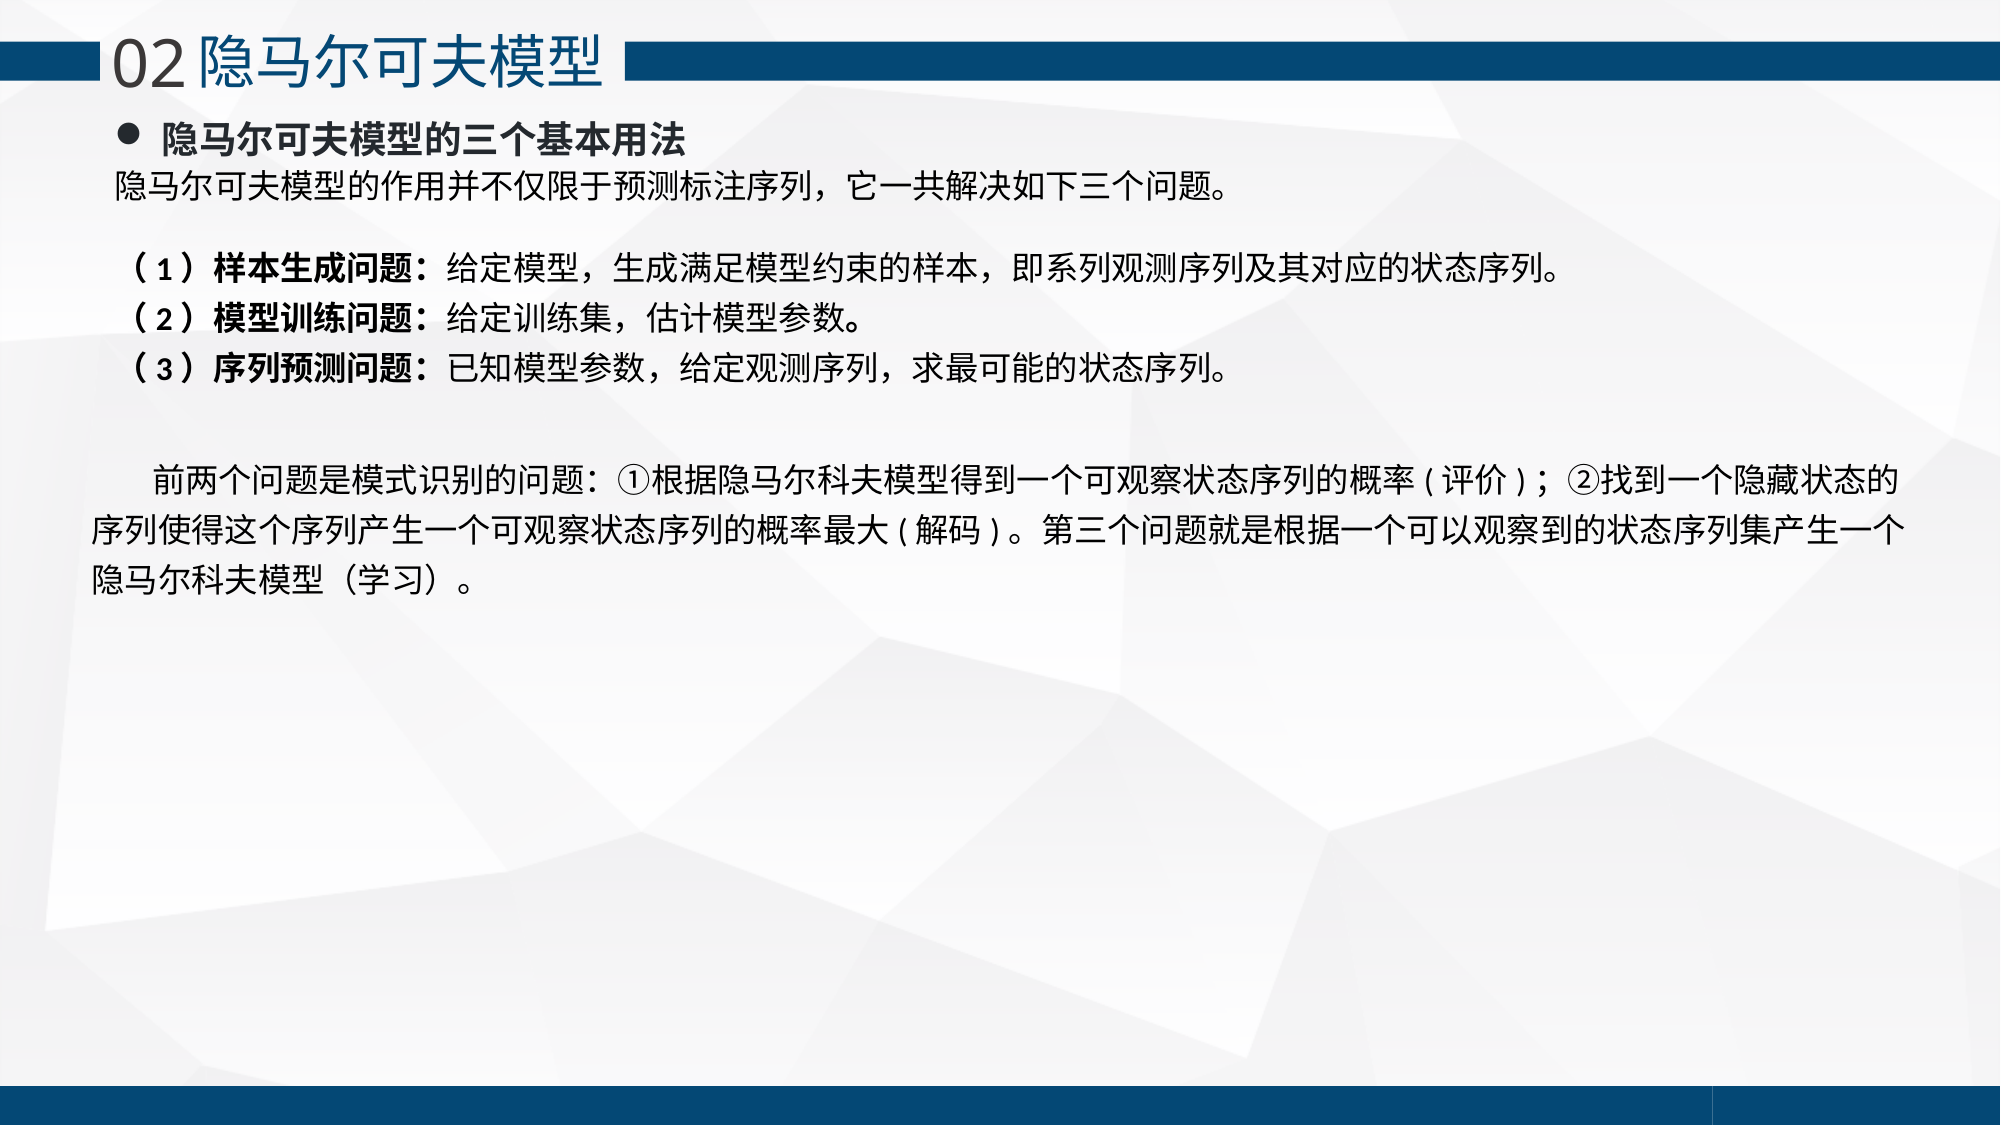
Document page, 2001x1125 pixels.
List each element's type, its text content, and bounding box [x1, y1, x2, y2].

text_box [672, 41, 2000, 82]
text_box 前两个问题是模式识别的问题：①根据隐马尔科夫模型得到一个可观察状态序列的概率(评价)；②找到一个隐藏状态的序列使得这个序列产生一个可观察状态序列的概率最大(解码)。第三个问题就是根据一个可以观察到的状态序列集产生一个隐马尔科夫模型（学习）。 [77, 441, 1926, 607]
text_box [0, 41, 90, 82]
text_box 隐马尔可夫模型的三个基本用法 [99, 108, 760, 158]
text_box [0, 1085, 1713, 1125]
text_box [1713, 1085, 2000, 1125]
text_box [90, 13, 672, 110]
text_box 隐马尔可夫模型的作用并不仅限于预测标注序列，它一共解决如下三个问题。 [99, 158, 1959, 213]
picture [0, 0, 2001, 1125]
